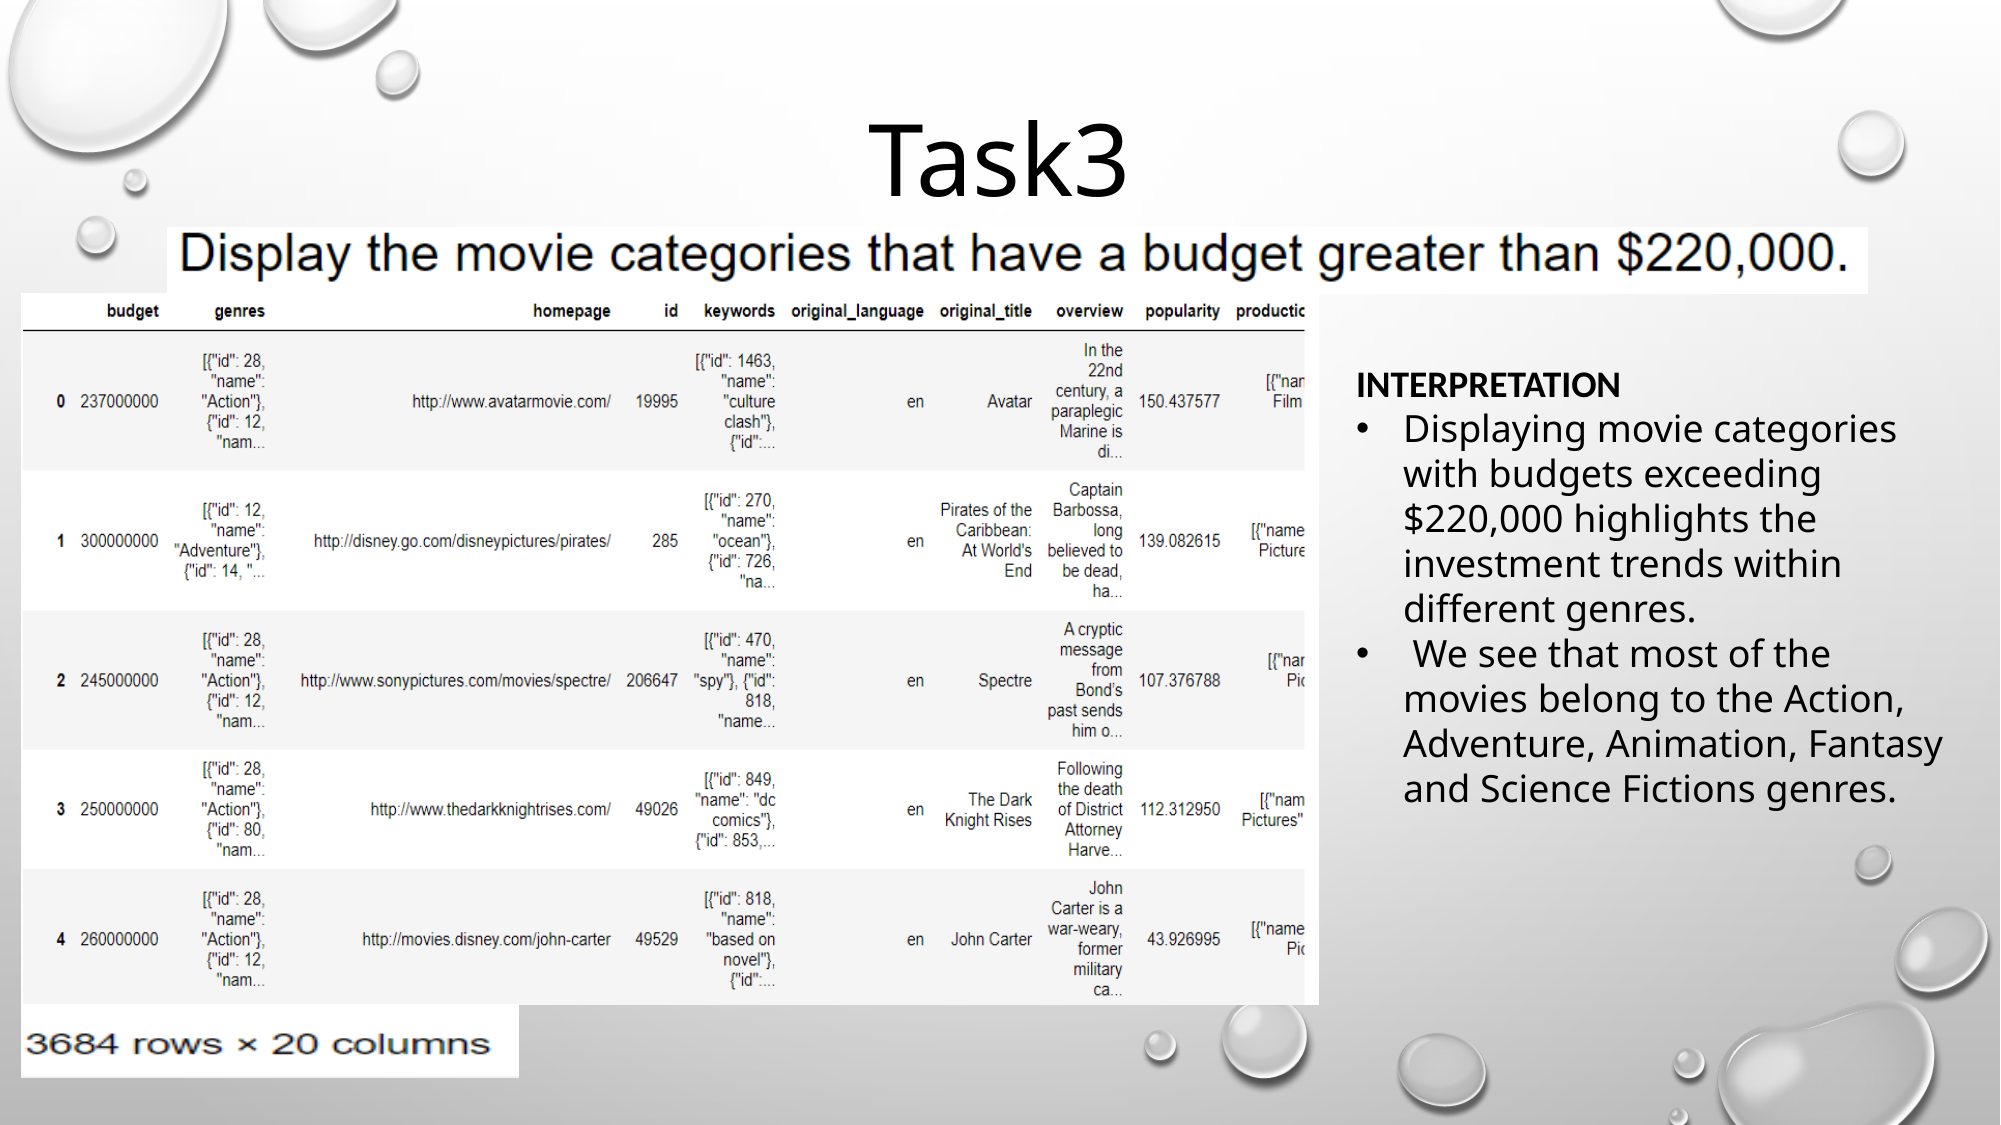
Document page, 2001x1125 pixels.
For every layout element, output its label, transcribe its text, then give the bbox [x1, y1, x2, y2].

title Task3 [149, 101, 1851, 228]
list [166, 226, 1868, 294]
picture [0, 0, 2000, 1125]
text_box INTERPRETATION Displaying movie categories with budgets exceeding $220,000 highlights the investment trends within different genres. We see that most of the movies belong to the Action, Adventure, Animation, Fantasy and Science Fictions genres. [1341, 352, 1969, 863]
